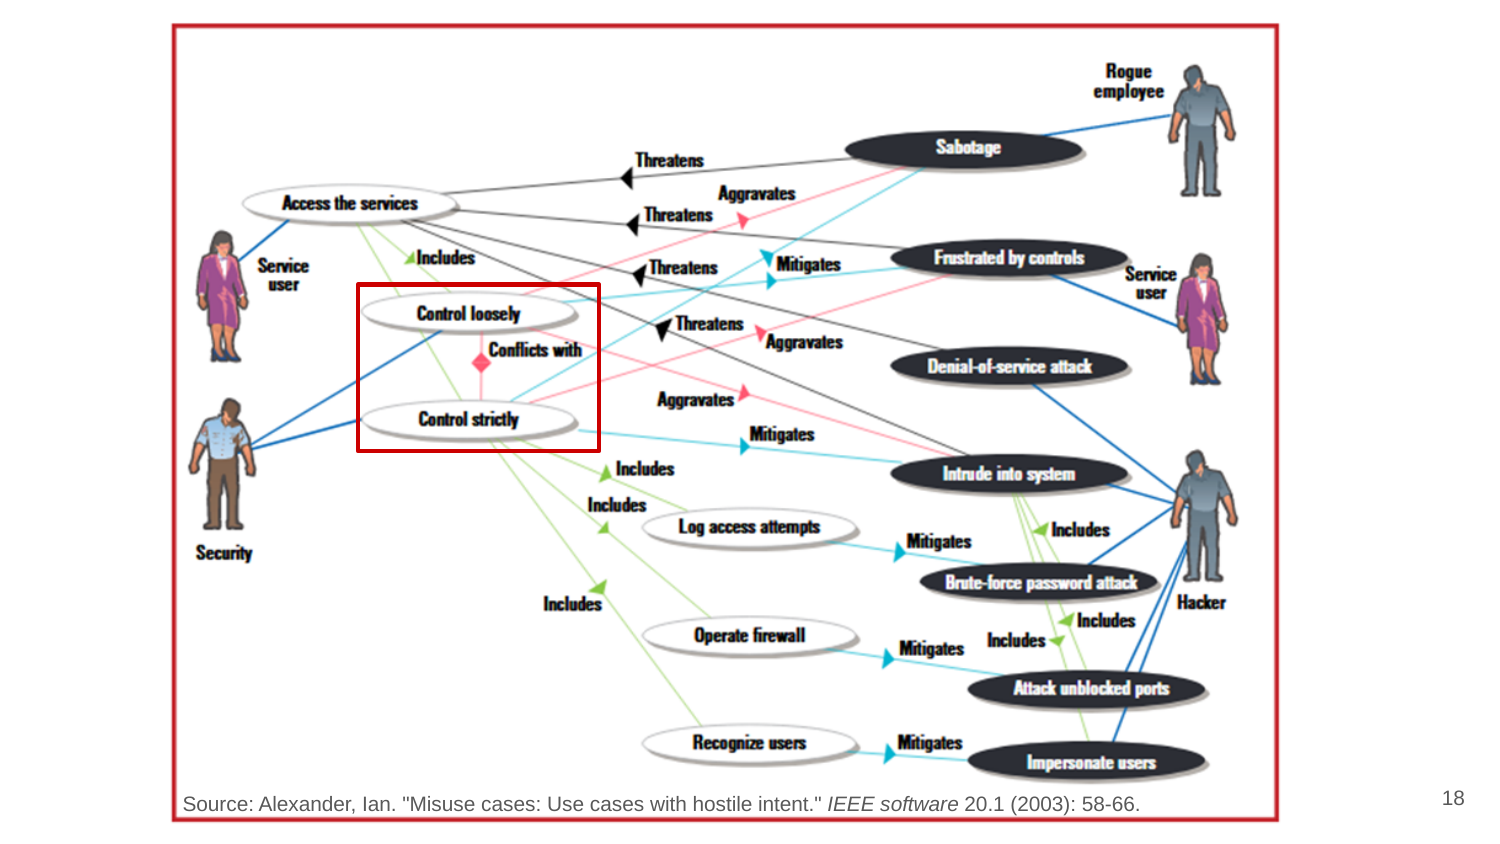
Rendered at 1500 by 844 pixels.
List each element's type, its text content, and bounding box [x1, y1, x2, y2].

text_box Source: Alexander, Ian. "Misuse cases: Use cases with hostile intent." IEEE software 20.1 (2003): 58-66. [167, 775, 1412, 844]
picture [167, 17, 1285, 827]
slide_number 18 [1389, 764, 1480, 830]
